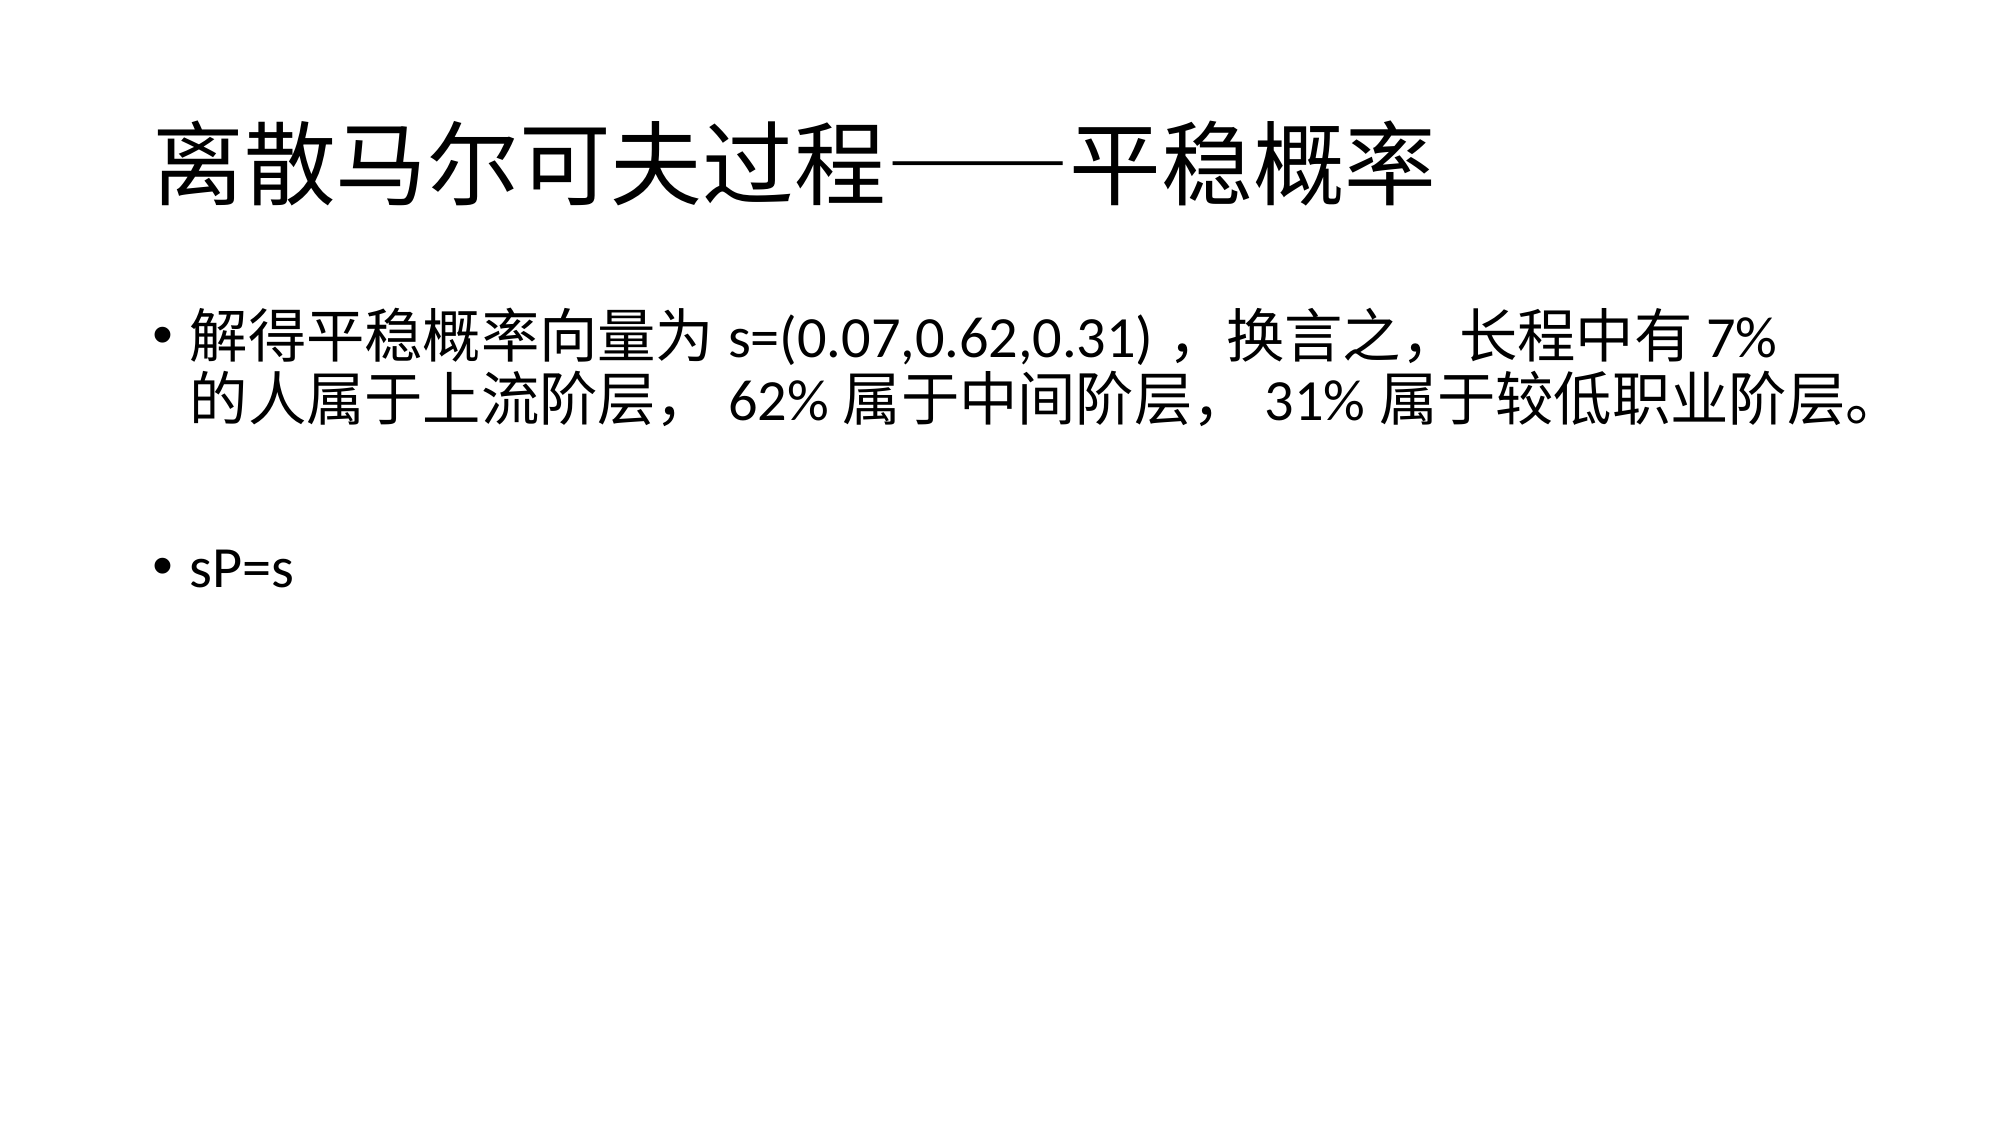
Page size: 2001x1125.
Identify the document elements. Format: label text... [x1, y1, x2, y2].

title 离散马尔可夫过程——平稳概率 [137, 59, 1863, 278]
list 解得平稳概率向量为s=(0.07,0.62,0.31)，换言之，长程中有7%的人属于上流阶层，62%属于中间阶层，31%属于较低职业阶层。 sP=s [137, 299, 1863, 1014]
